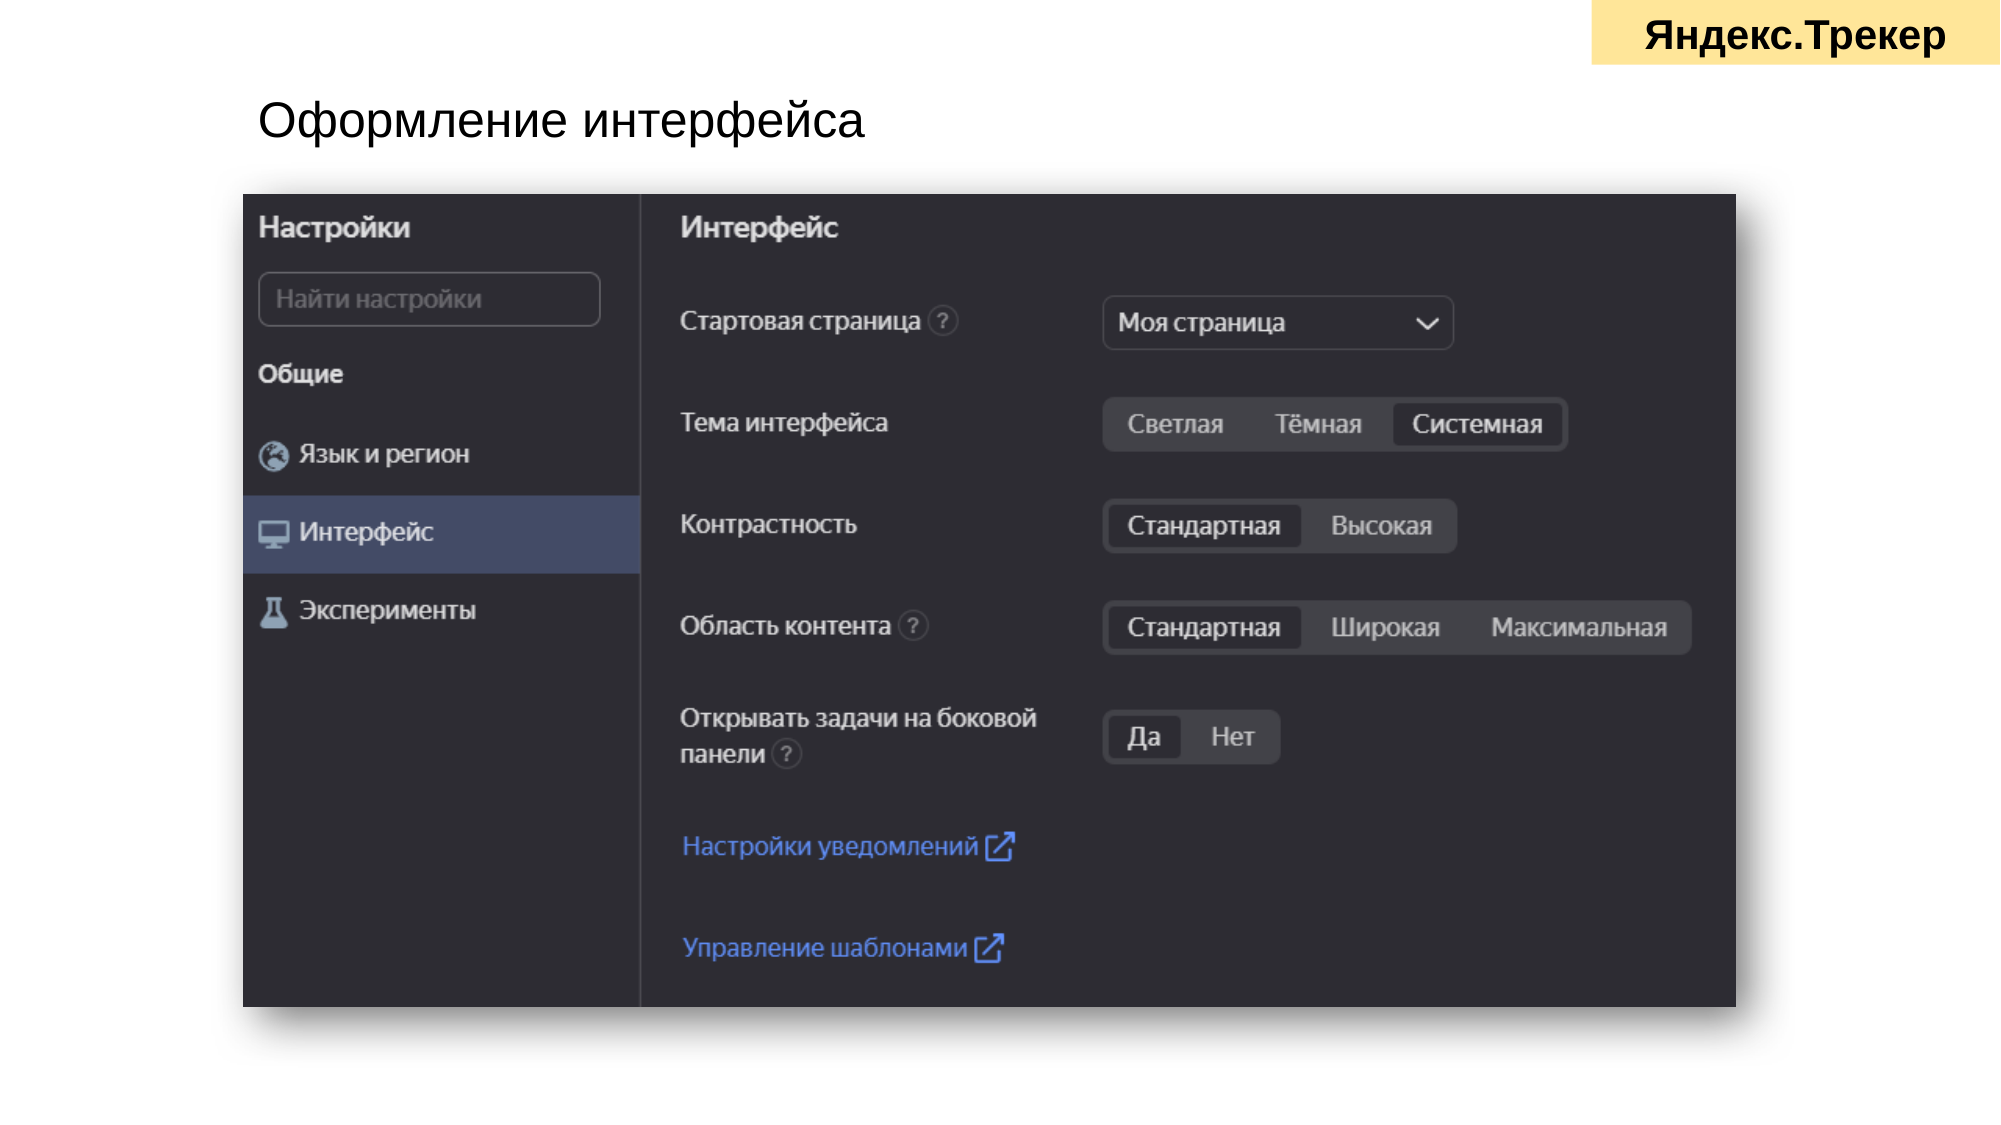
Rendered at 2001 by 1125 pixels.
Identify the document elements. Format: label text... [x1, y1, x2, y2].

text_box Яндекс.Трекер [1591, 0, 2000, 65]
picture [243, 194, 1736, 1007]
text_box Оформление интерфейса [243, 80, 960, 156]
